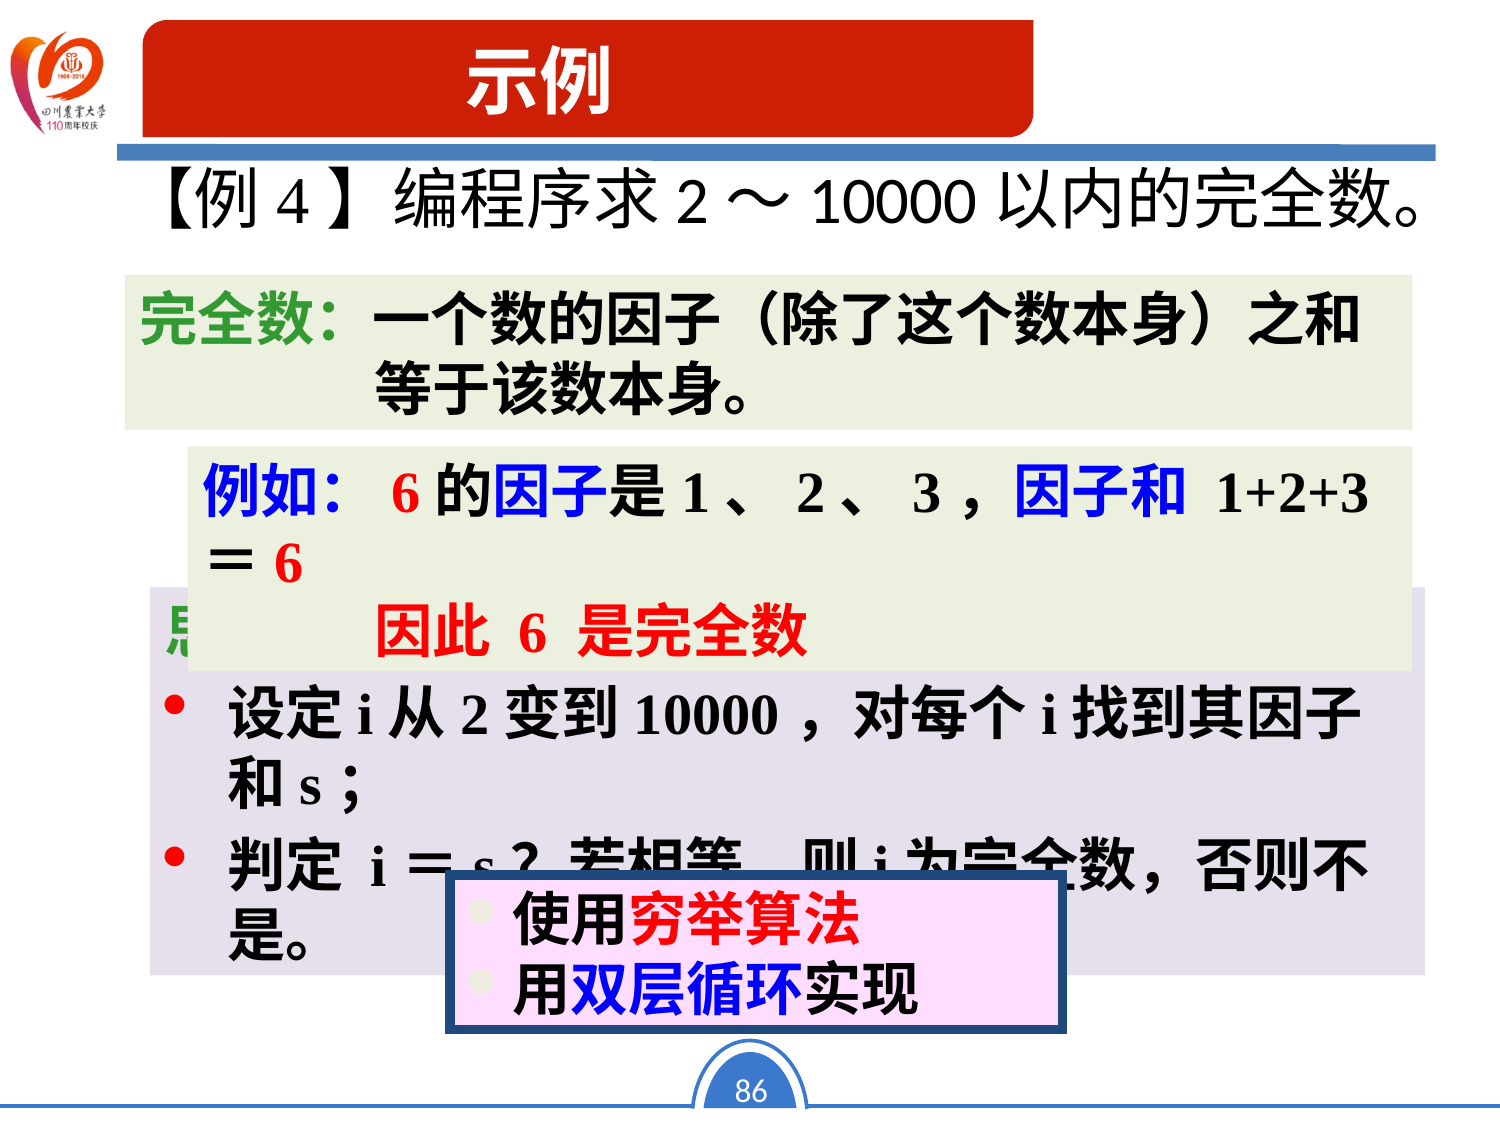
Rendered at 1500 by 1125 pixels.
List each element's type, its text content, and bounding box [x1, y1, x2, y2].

text_box 完全数：一个数的因子（除了这个数本身）之和等于该数本身。 [124, 274, 1413, 430]
picture [0, 31, 115, 138]
text_box 使用穷举算法 用双层循环实现 [449, 874, 1063, 1030]
text_box 例如：6的因子是1、2、3，因子和 1+2+3＝6 因此 6 是完全数 [187, 446, 1413, 671]
text_box 思路： 设定i从2变到10000，对每个i找到其因子和s； 判定 i＝s？若相等，则i为完全数，否则不是。 [149, 587, 1425, 976]
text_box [142, 19, 1034, 138]
list 【例4】编程序求2～10000以内的完全数。 [112, 149, 1500, 263]
